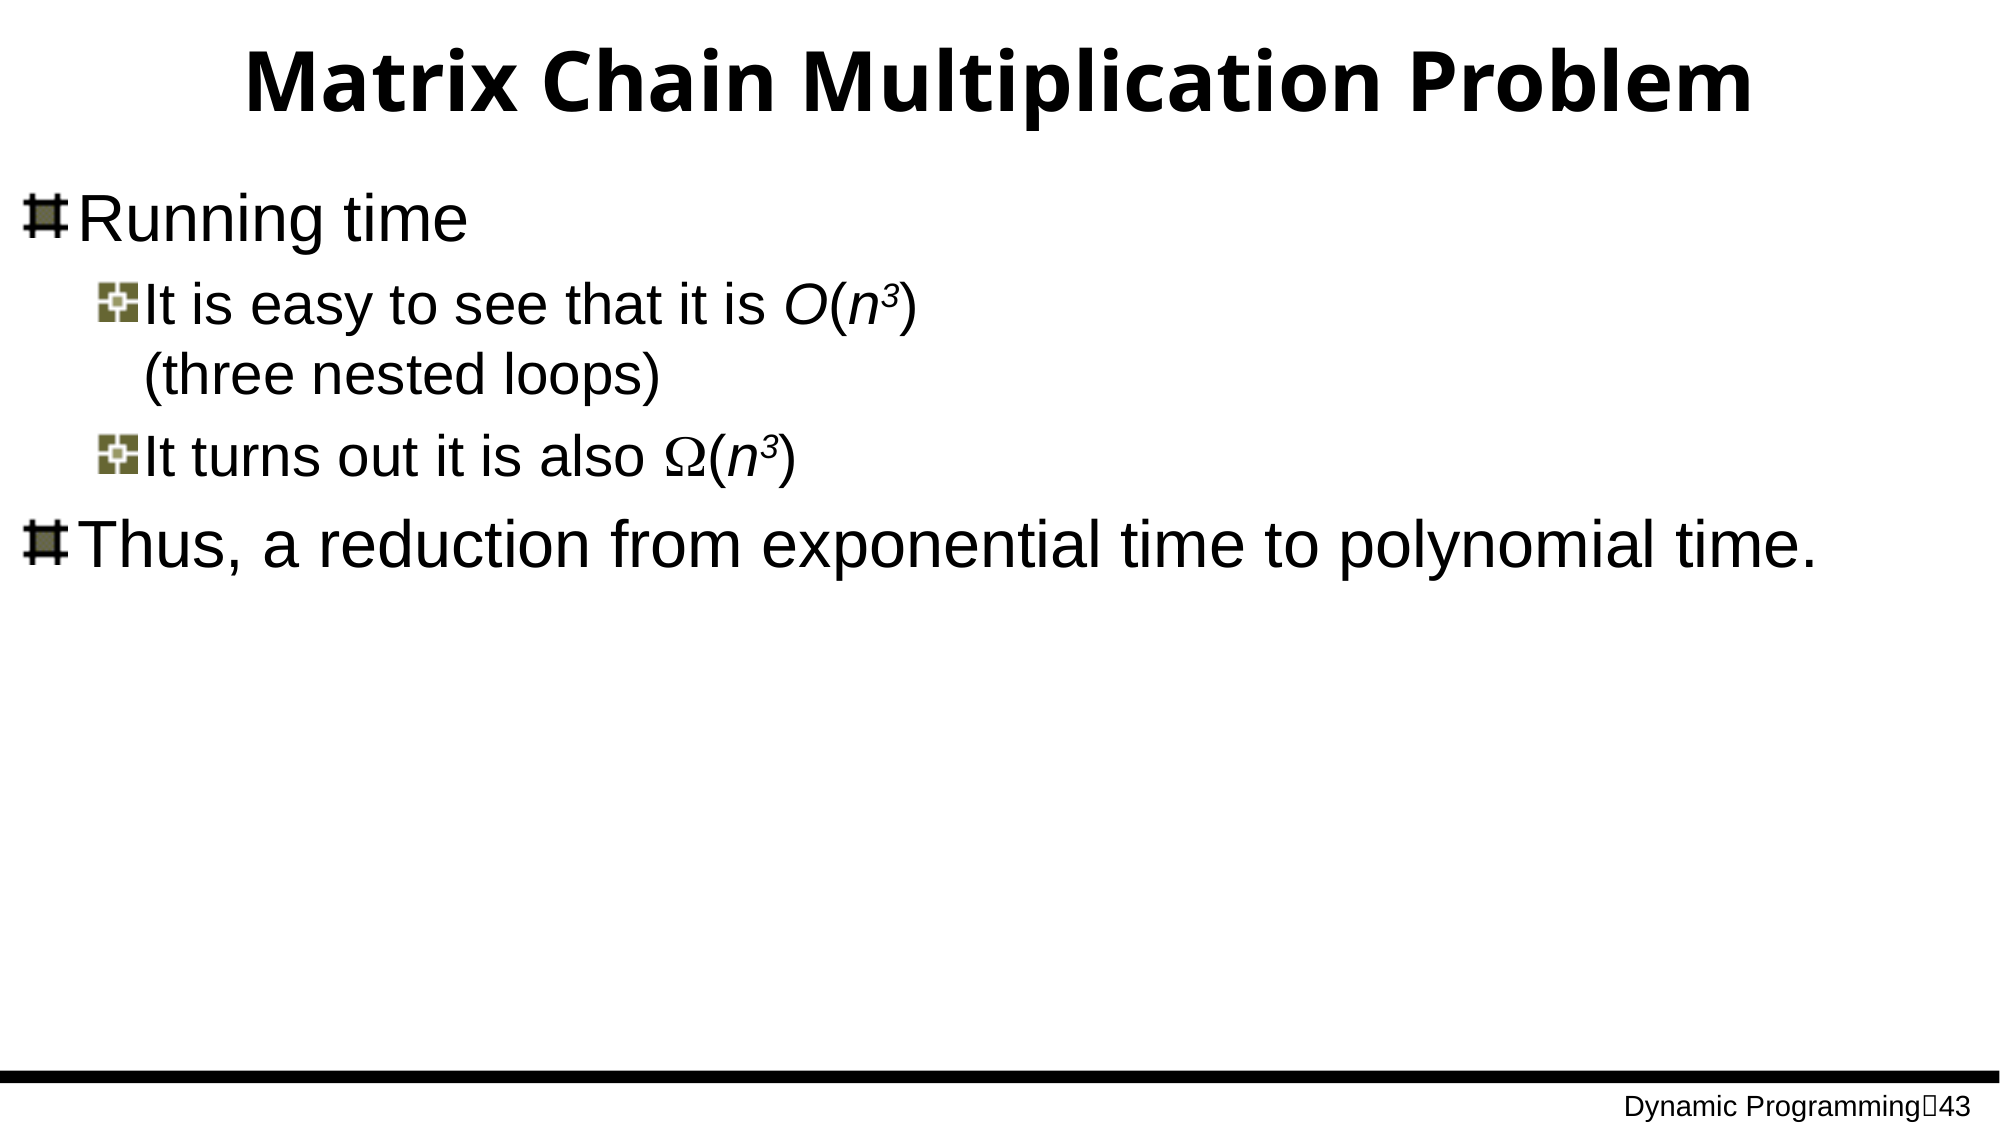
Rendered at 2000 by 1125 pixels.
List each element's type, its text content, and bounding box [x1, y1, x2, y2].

title Matrix Chain Multiplication Problem [10, 9, 1990, 148]
picture [96, 432, 138, 474]
picture [96, 280, 138, 322]
slide_number Dynamic Programming43 [1436, 1079, 1987, 1125]
list Running time It is easy to see that it is O(n3) (three nested loops) It turns out it is also W(n3) Thus, a reduction from exponential time to polynomial time. [5, 166, 1993, 1063]
picture [21, 517, 68, 565]
picture [21, 191, 68, 238]
